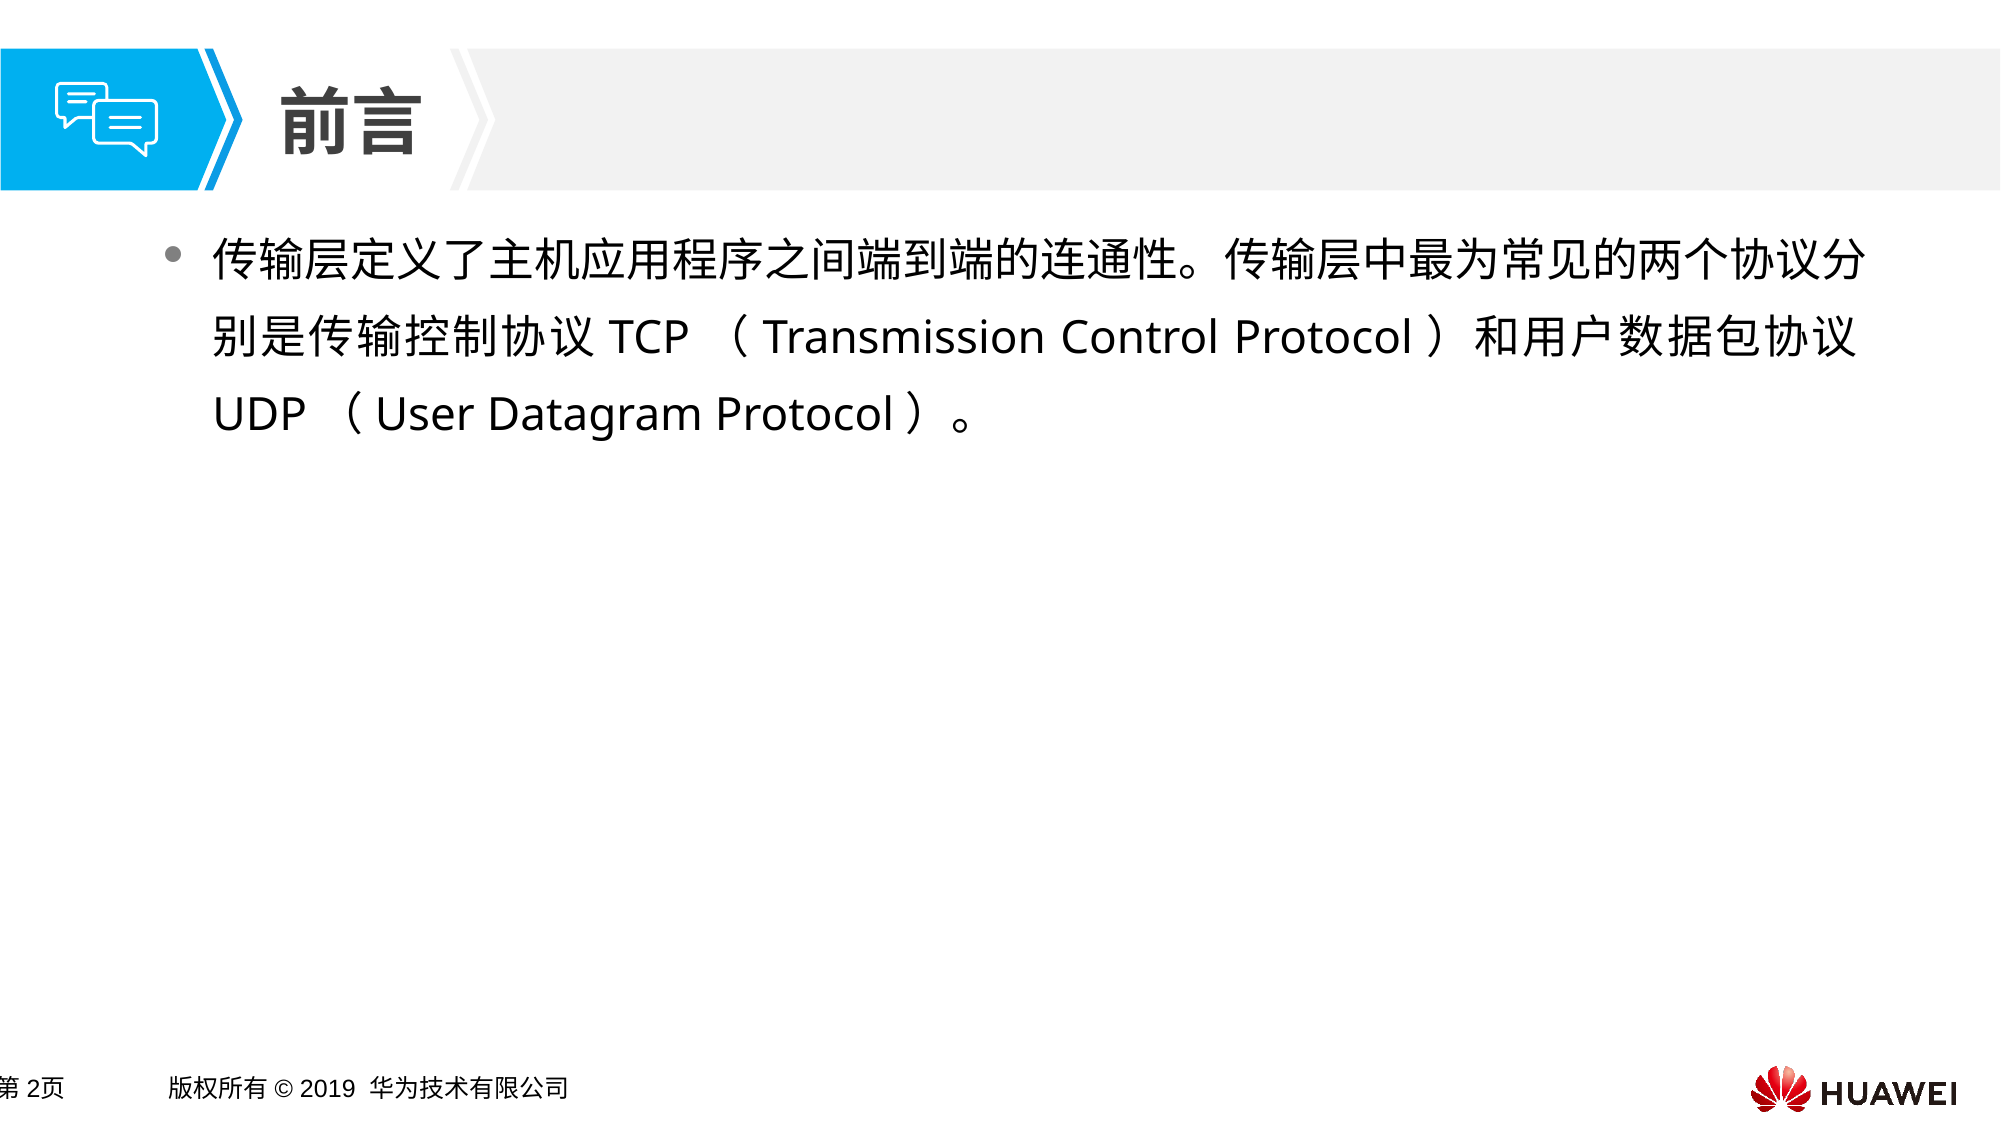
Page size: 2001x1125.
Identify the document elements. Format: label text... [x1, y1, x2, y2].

picture [1751, 1066, 1956, 1112]
list 传输层定义了主机应用程序之间端到端的连通性。传输层中最为常见的两个协议分别是传输控制协议TCP（Transmission Control Protocol）和用户数据包协议UDP（User Datagram Protocol）。 [149, 202, 1882, 971]
